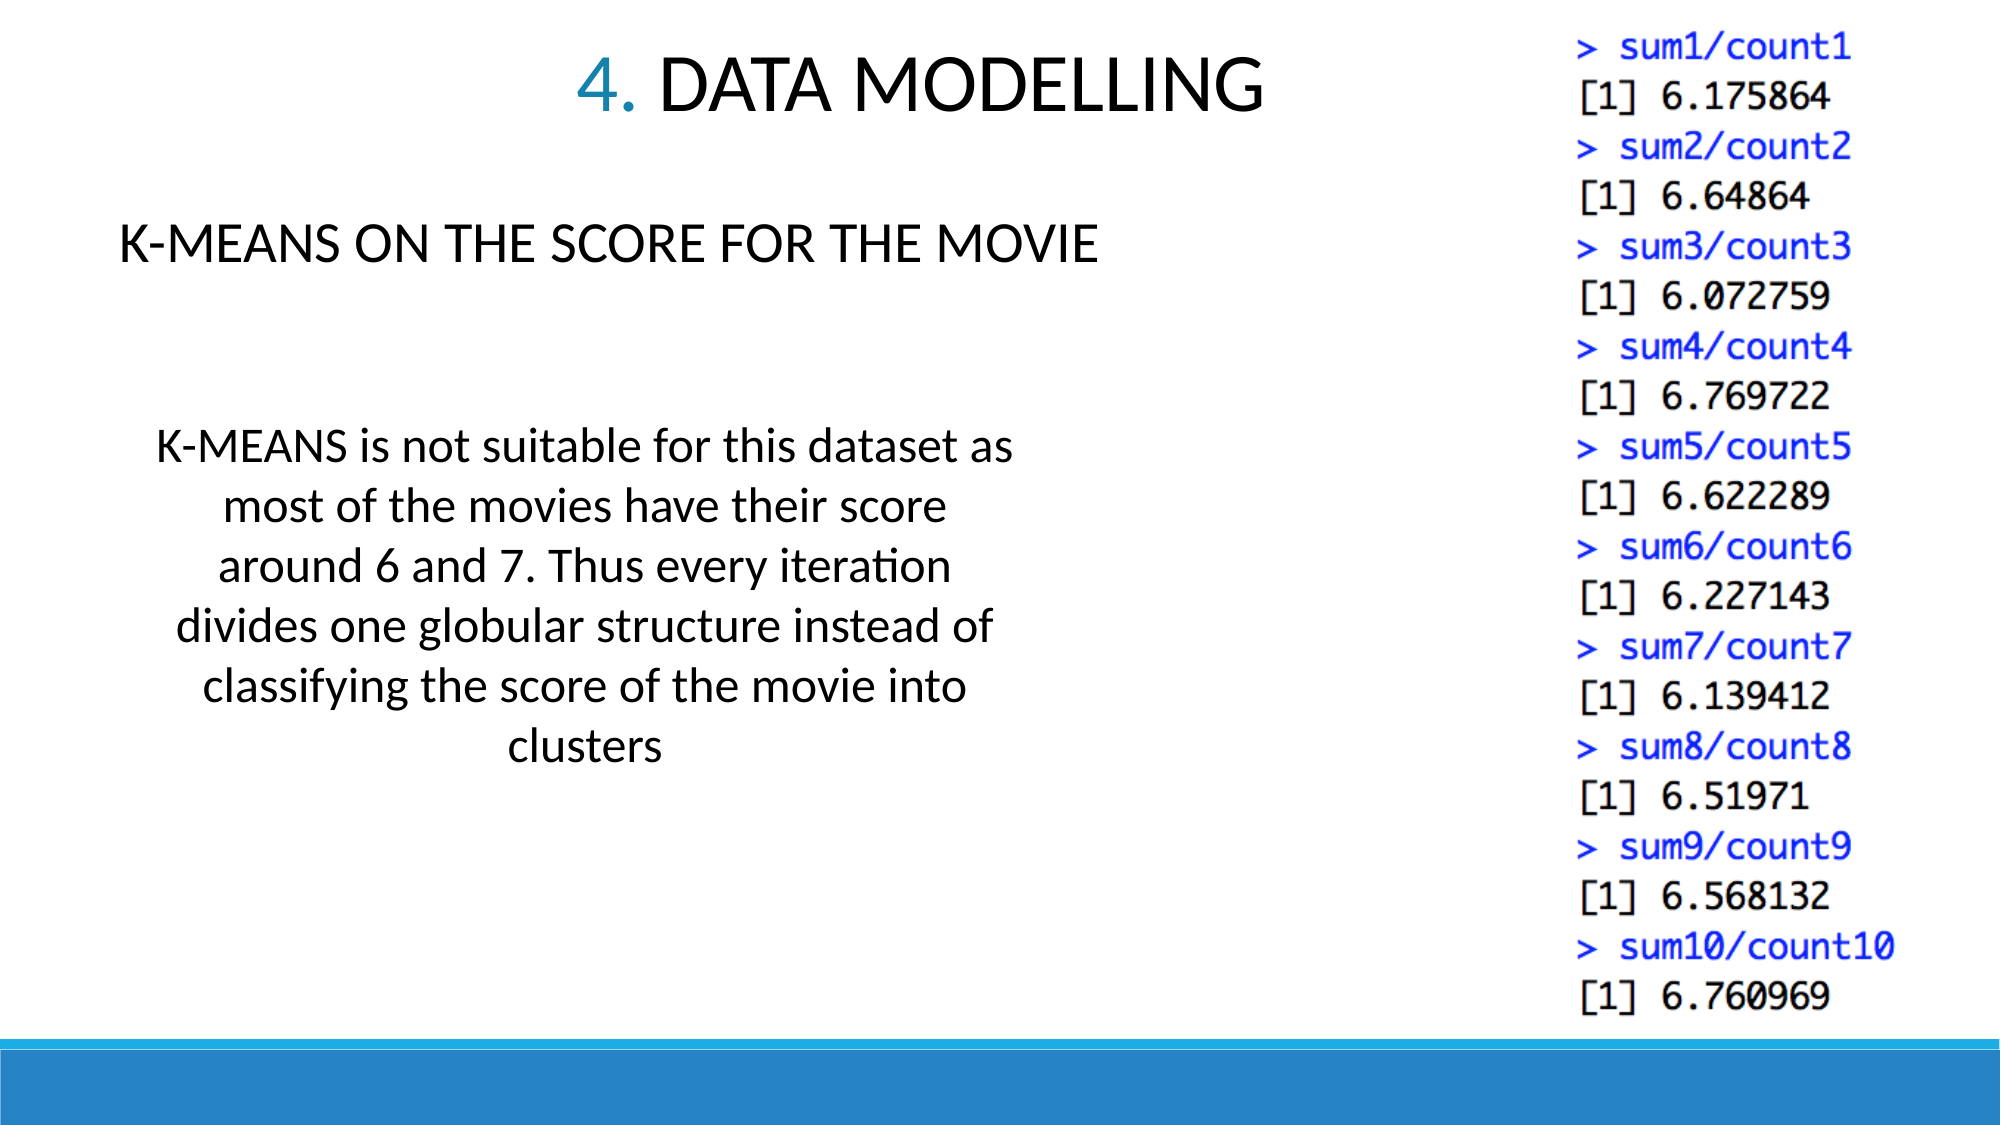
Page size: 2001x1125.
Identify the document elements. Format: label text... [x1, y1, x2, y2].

text_box 4. DATA MODELLING [561, 21, 1282, 136]
picture [1568, 24, 1963, 1028]
text_box K-MEANS is not suitable for this dataset as most of the movies have their score around 6 and 7. Thus every iteration divides one globular structure instead of classifying the score of the movie into clusters [132, 404, 1038, 780]
text_box K-MEANS ON THE SCORE FOR THE MOVIE [104, 196, 1565, 282]
